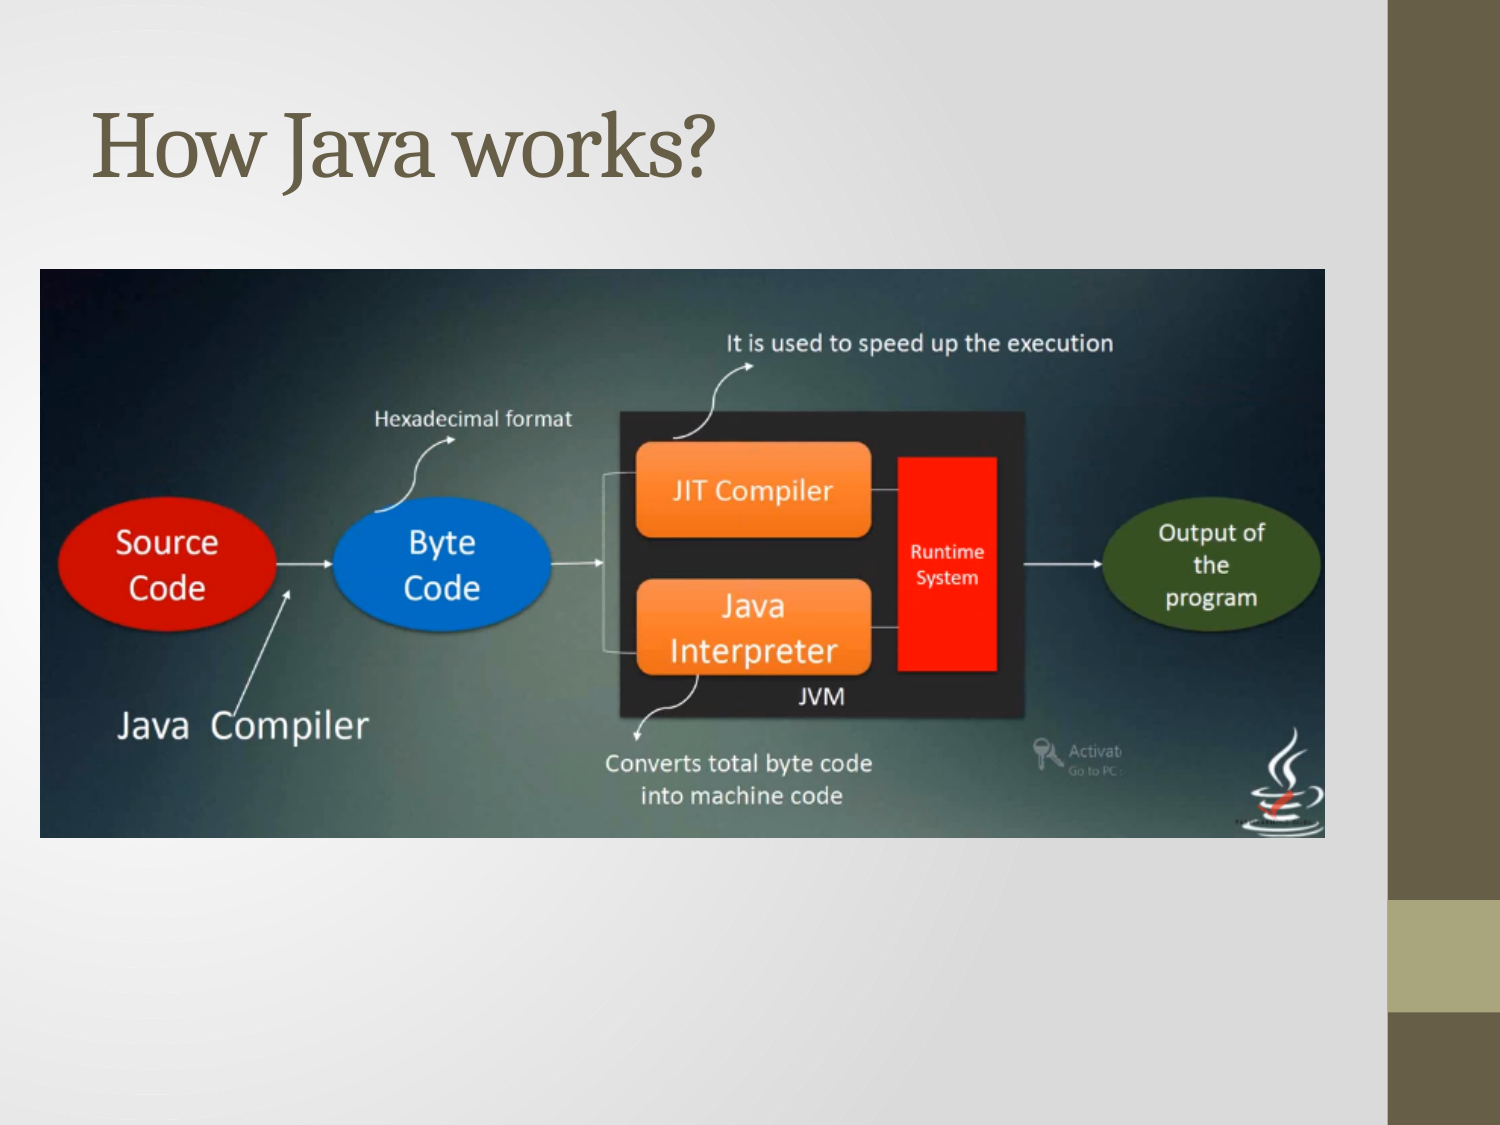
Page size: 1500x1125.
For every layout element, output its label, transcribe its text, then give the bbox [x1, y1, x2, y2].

title How Java works? [75, 45, 1325, 233]
picture [40, 268, 1326, 838]
